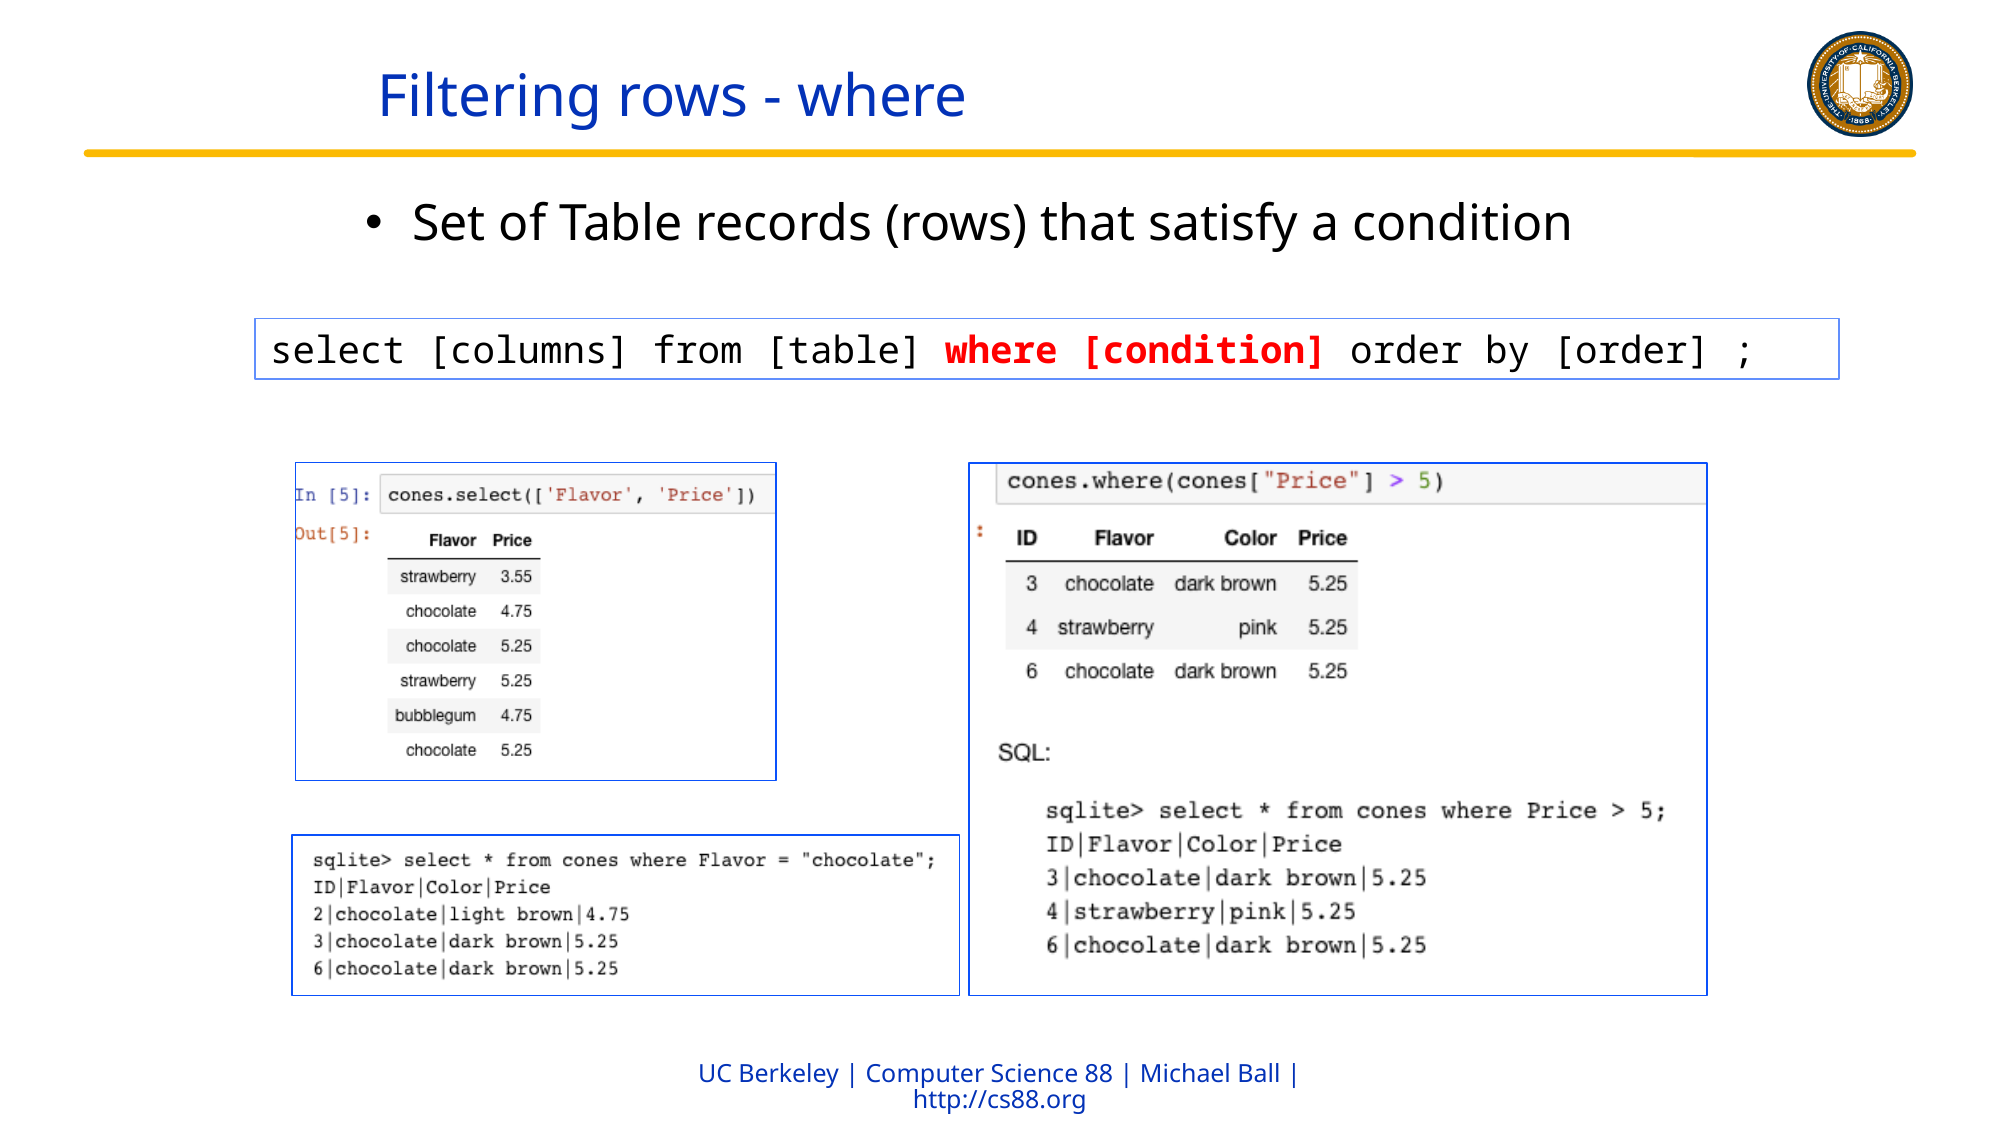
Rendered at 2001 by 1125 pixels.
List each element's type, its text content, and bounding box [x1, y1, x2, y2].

list Set of Table records (rows) that satisfy a condition [350, 189, 1700, 318]
picture [292, 835, 960, 995]
picture [1807, 31, 1913, 137]
title Filtering rows - where [362, 37, 1625, 159]
text_box select [columns] from [table] where [condition] order by [order] ; [255, 318, 1839, 380]
picture [969, 463, 1707, 995]
picture [296, 462, 776, 780]
